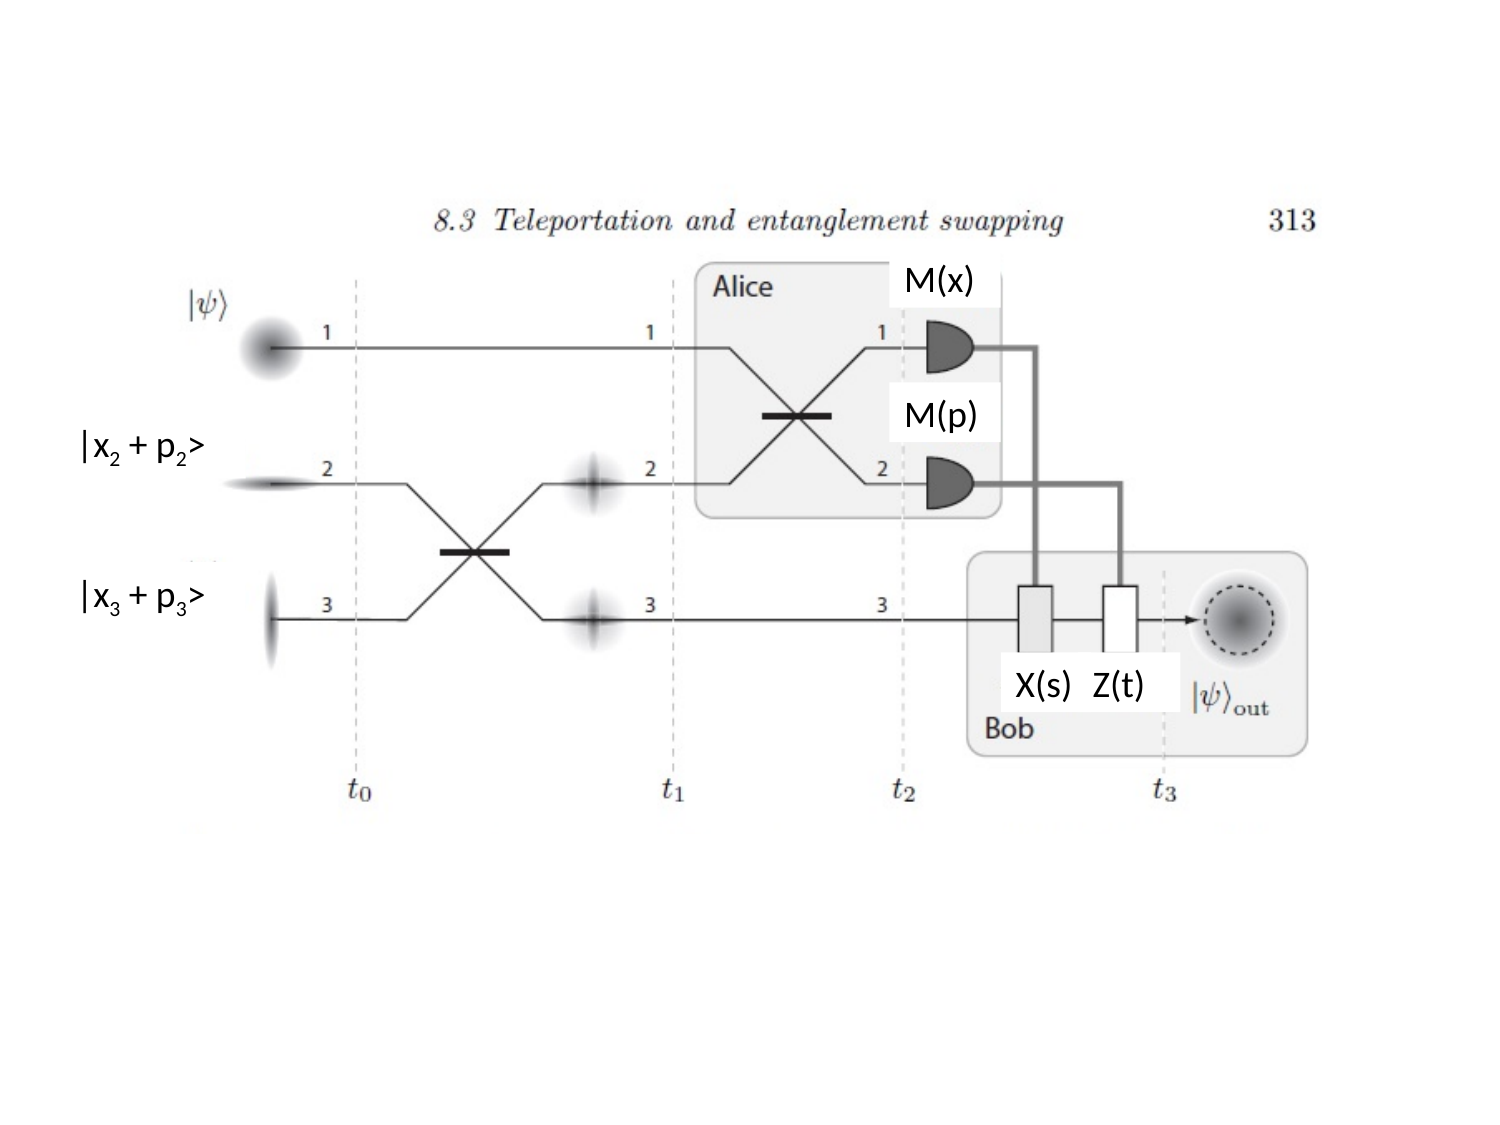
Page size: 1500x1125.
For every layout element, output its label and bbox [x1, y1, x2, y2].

text_box [60, 103, 1463, 834]
